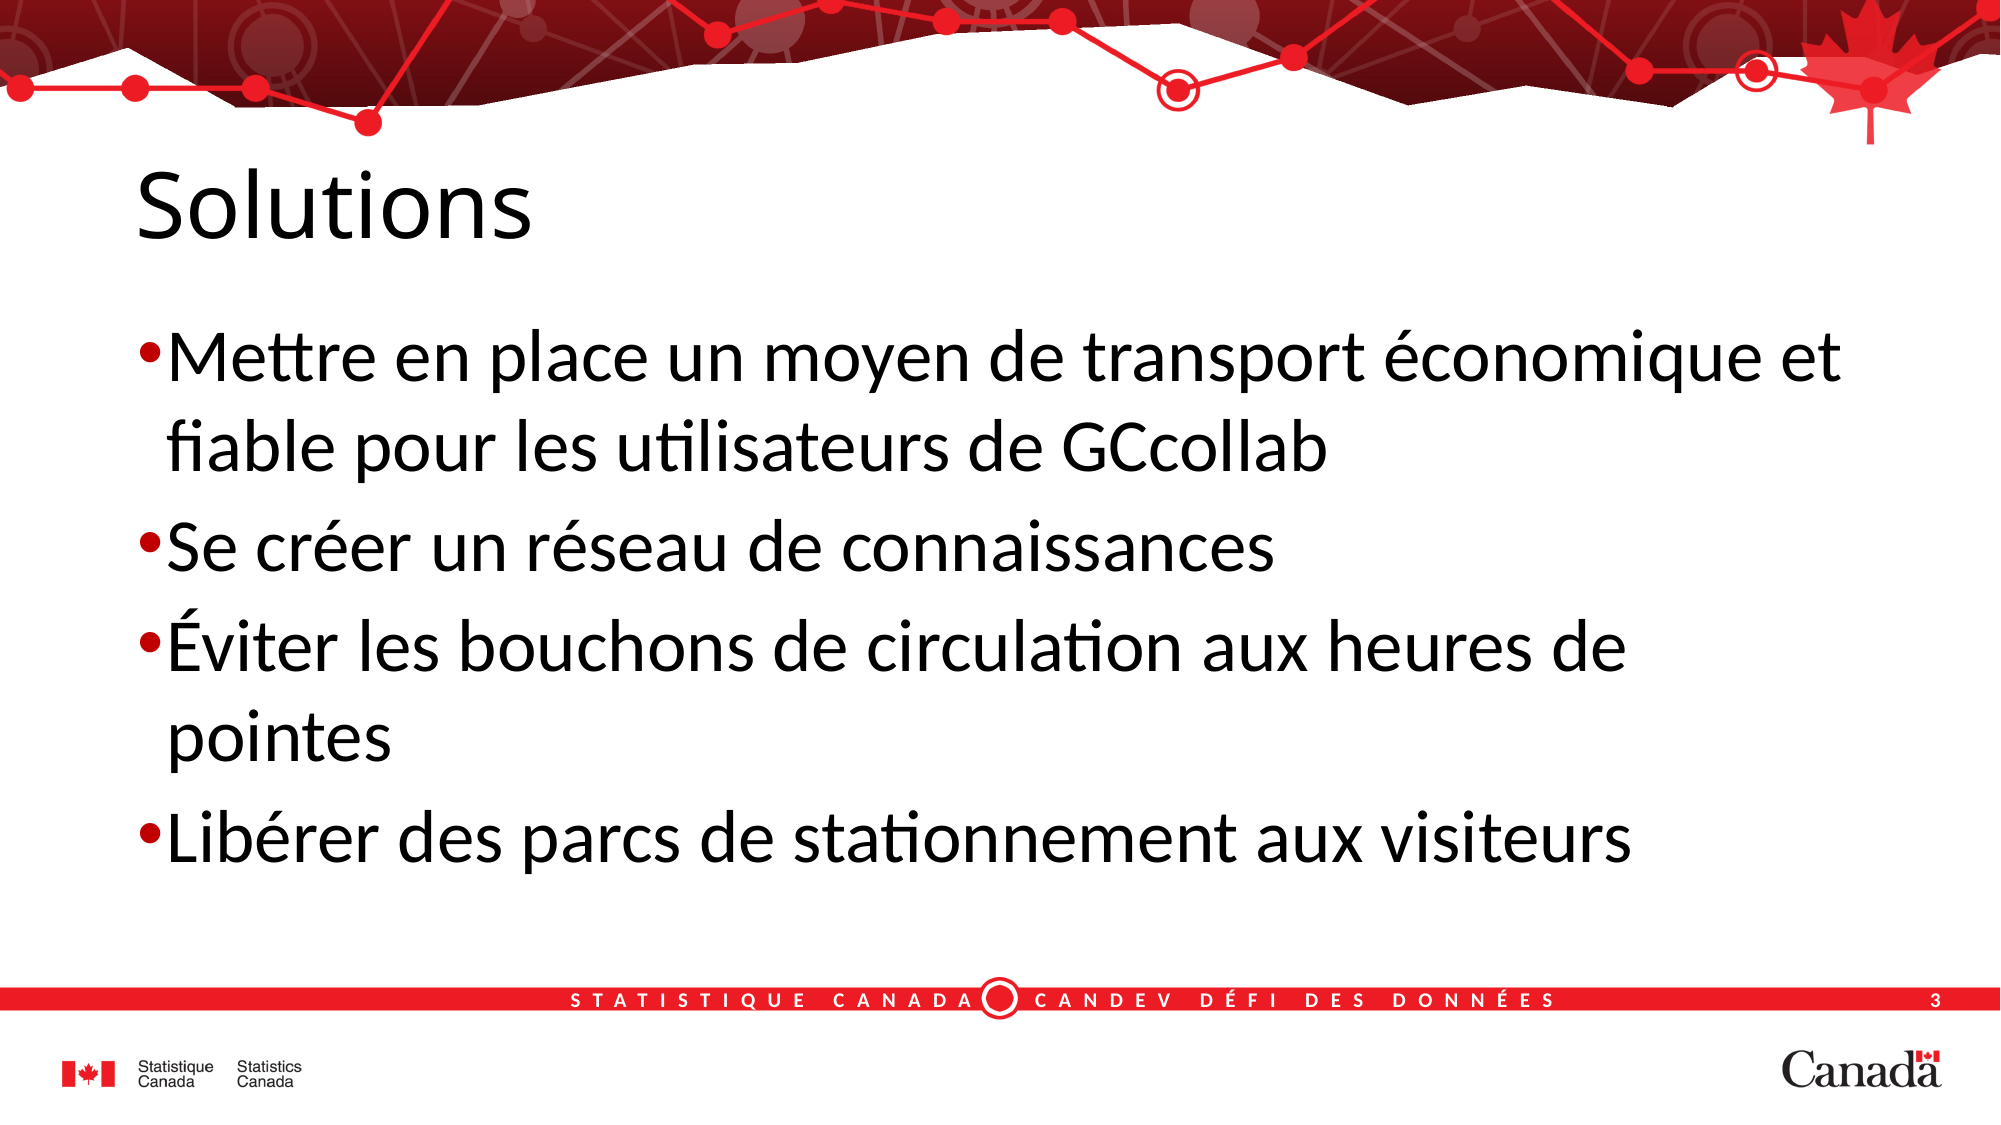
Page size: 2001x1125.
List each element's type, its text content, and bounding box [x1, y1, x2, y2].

footer STATISTIQUE CANADA CANDEV DÉFI DES DONNÉES [466, 979, 1657, 1018]
list Mettre en place un moyen de transport économique et fiable pour les utilisateurs de GCcollab Se créer un réseau de connaissances Éviter les bouchons de circulation aux heures de pointes Libérer des parcs de stationnement aux visiteurs [122, 298, 1864, 936]
title Solutions [120, 139, 1863, 270]
picture [0, 0, 2001, 1125]
slide_number 3 [1868, 979, 1956, 1018]
